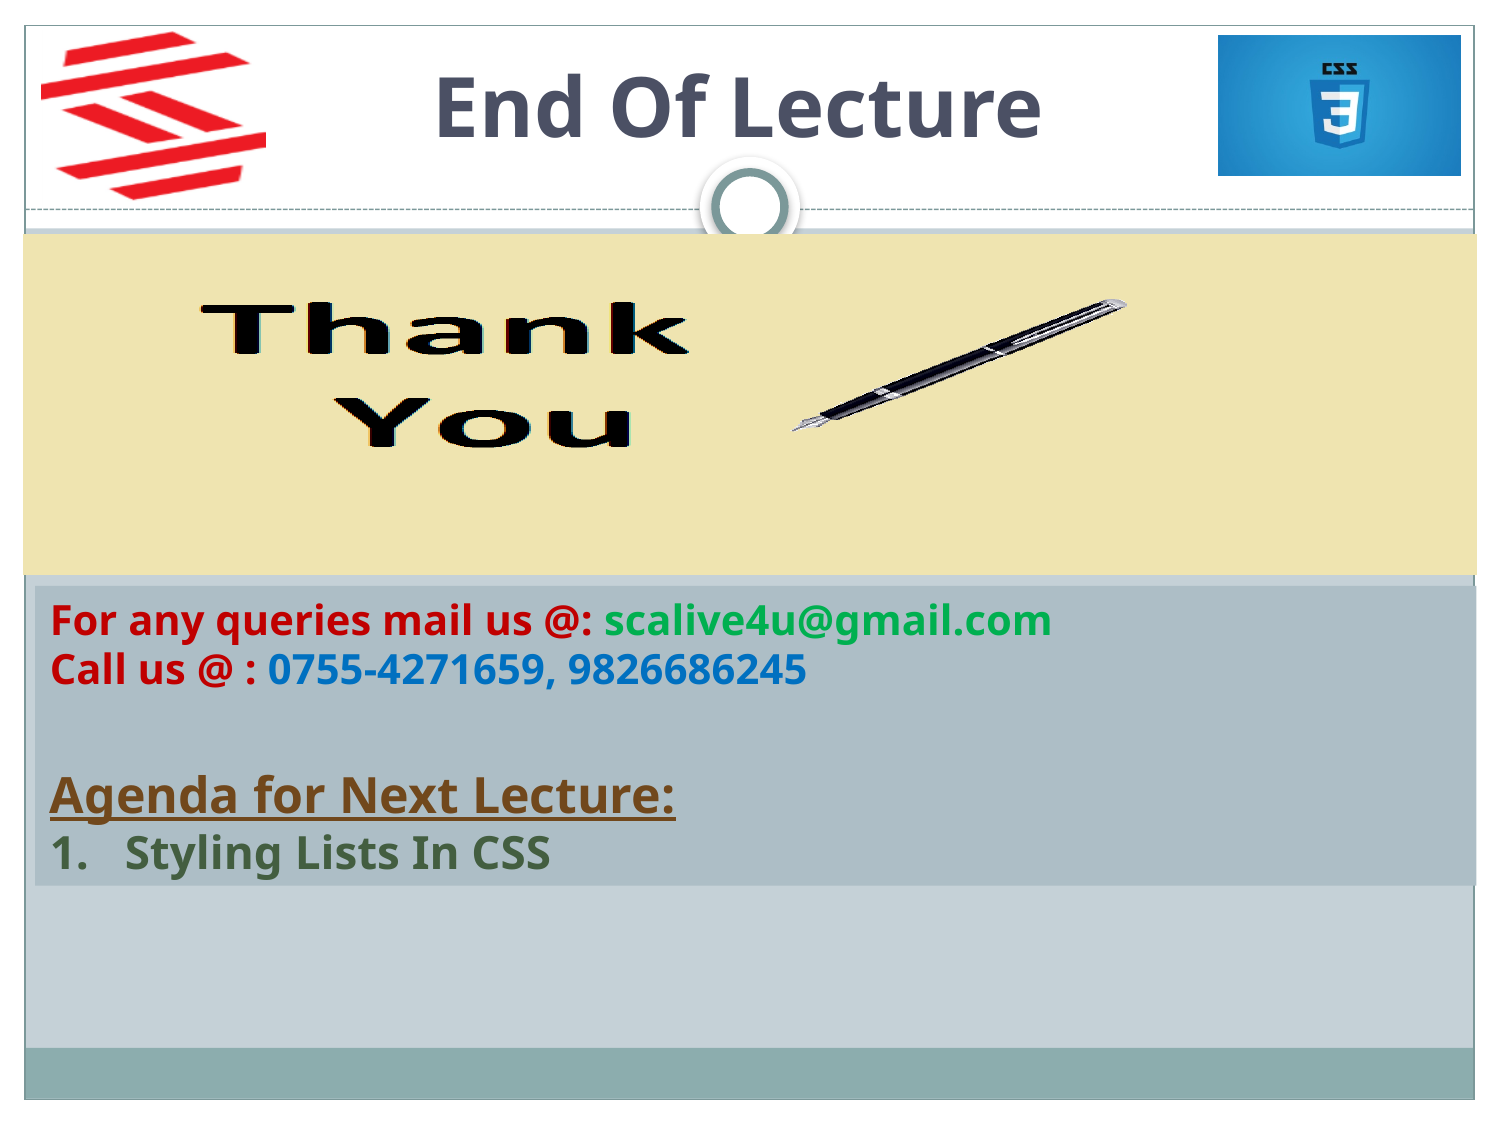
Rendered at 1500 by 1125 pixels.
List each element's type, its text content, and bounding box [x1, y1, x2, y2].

title End Of Lecture [272, 37, 1213, 162]
picture [40, 30, 266, 209]
picture [1218, 34, 1462, 176]
text_box For any queries mail us @: scalive4u@gmail.com Call us @ : 0755-4271659, 9826686245 Agenda for Next Lecture: Styling Lists In CSS [35, 585, 1477, 886]
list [23, 234, 1477, 575]
